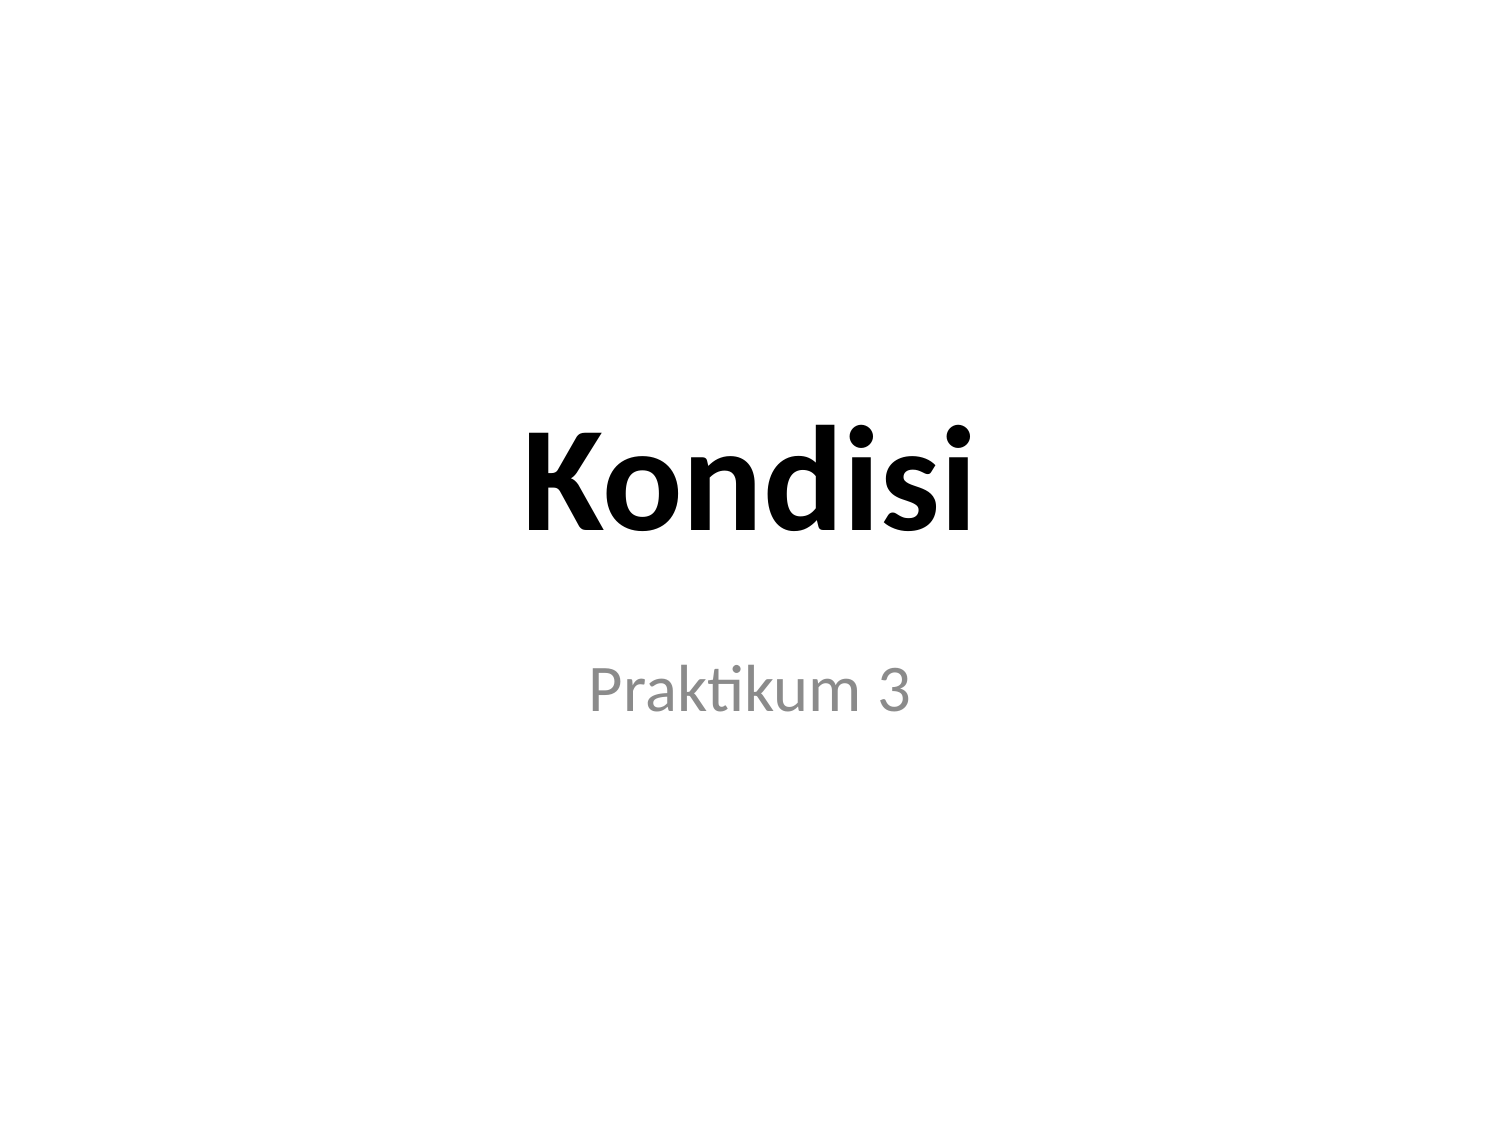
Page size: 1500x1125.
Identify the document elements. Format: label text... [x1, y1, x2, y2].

text_box Praktikum 3 [225, 637, 1275, 925]
text_box Kondisi [112, 349, 1388, 591]
